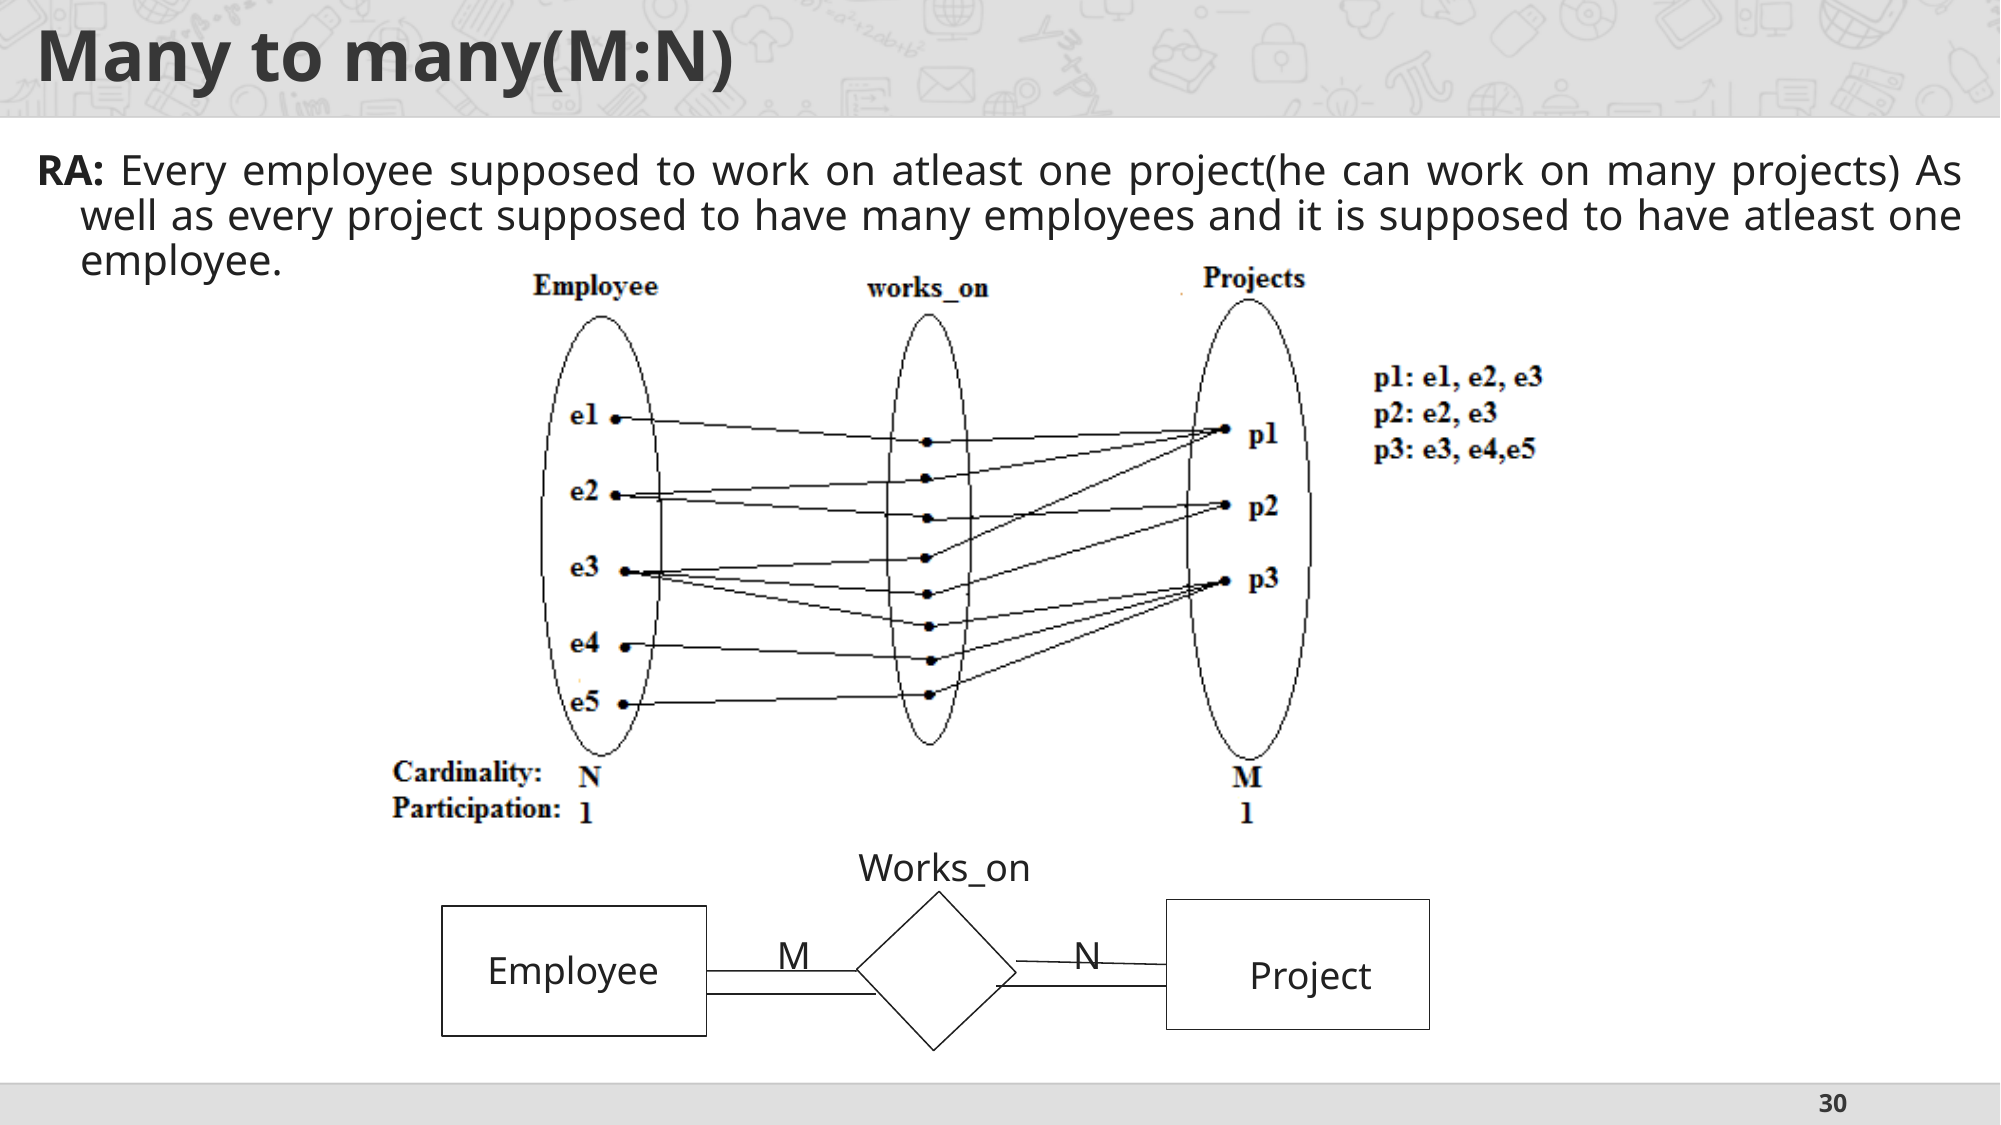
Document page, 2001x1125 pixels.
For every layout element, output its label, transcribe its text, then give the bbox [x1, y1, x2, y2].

title Many to many(M:N) [0, 0, 2000, 117]
text_box [871, 985, 1001, 1051]
text_box [442, 905, 707, 1036]
text_box [904, 897, 971, 924]
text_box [1016, 960, 1167, 965]
text_box M N [762, 924, 1118, 985]
text_box Works_on [843, 837, 1047, 897]
list RA: Every employee supposed to work on atleast one project(he can work on many projects) As well as every project supposed to have many employees and it is supposed to have atleast one employee. [21, 141, 1979, 1063]
text_box Employee [472, 939, 675, 1000]
text_box Project [1166, 899, 1430, 1030]
picture [374, 246, 1559, 837]
